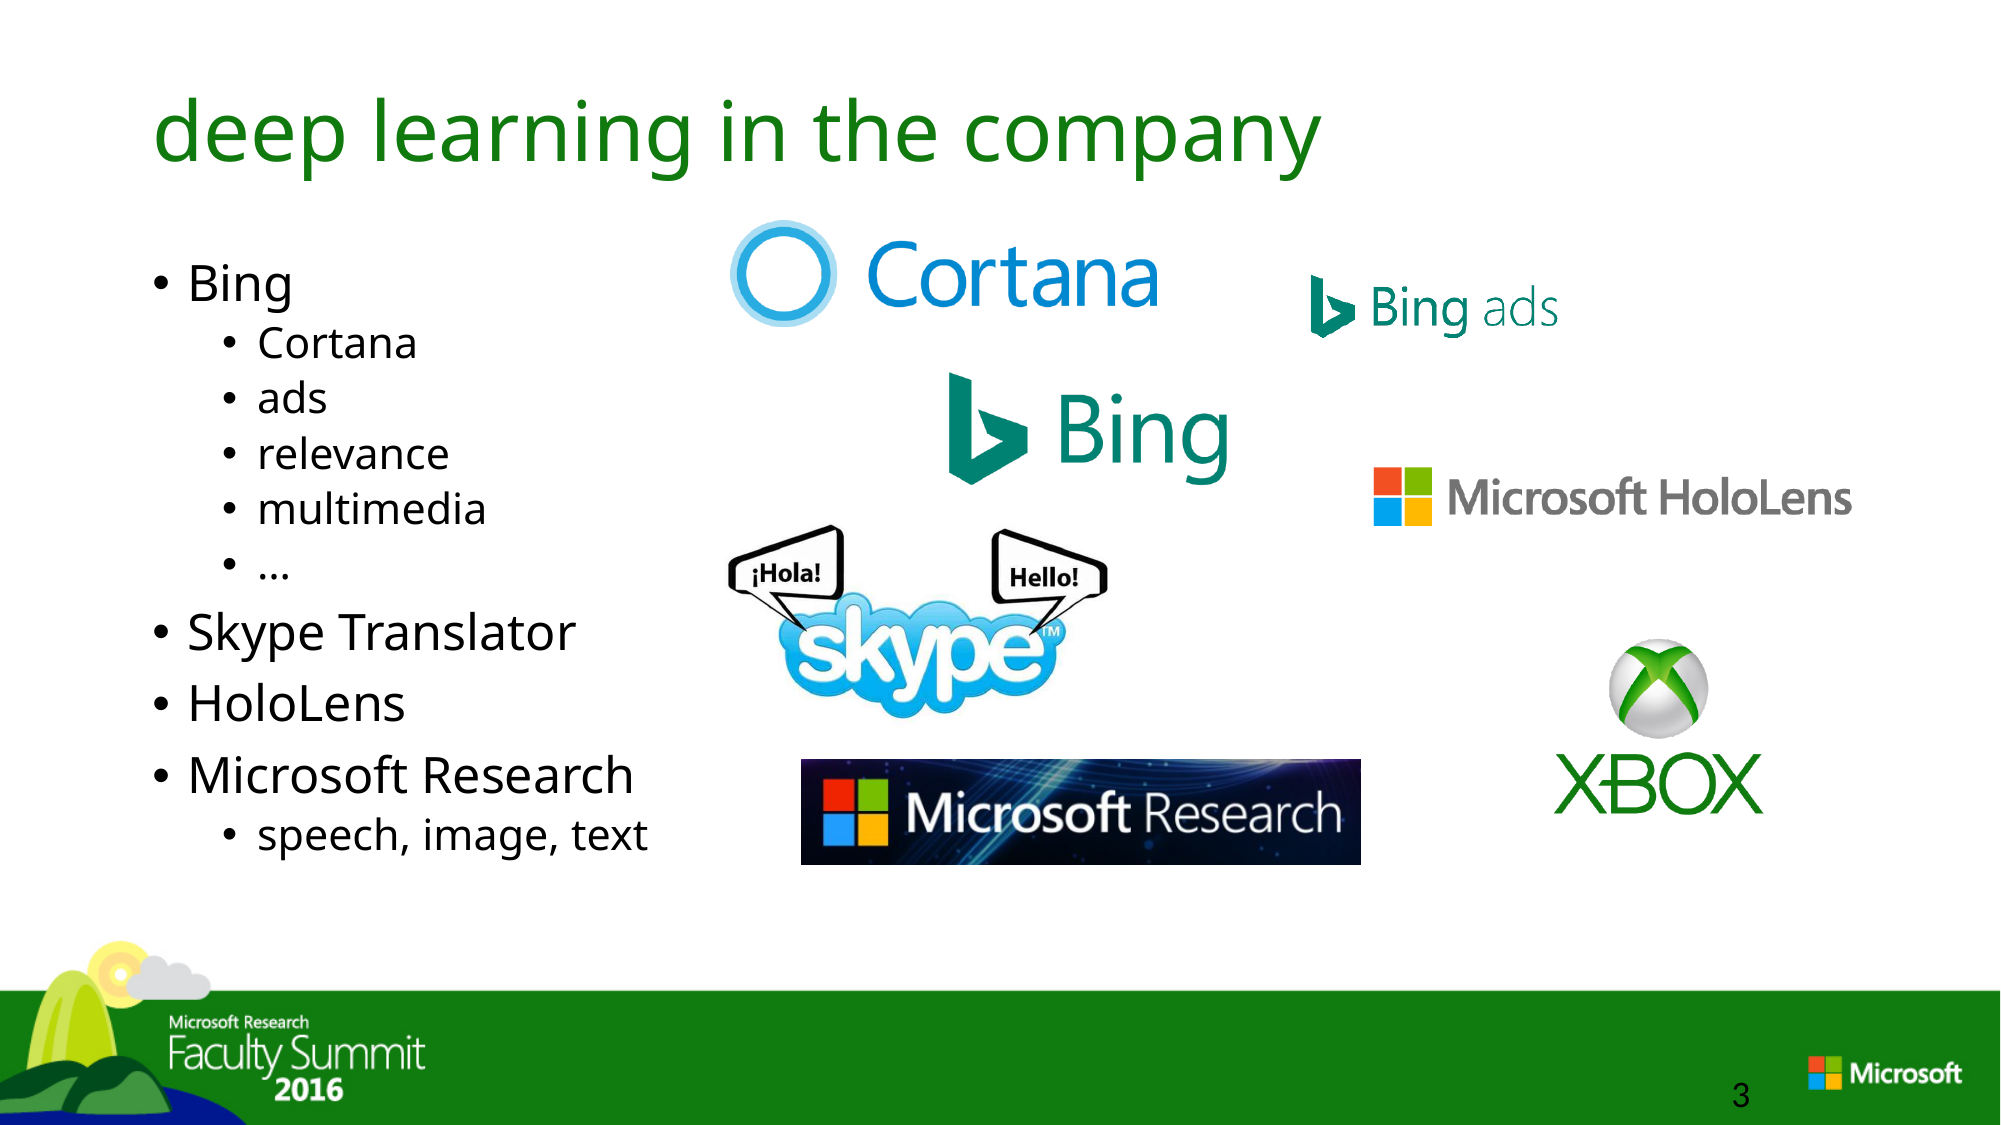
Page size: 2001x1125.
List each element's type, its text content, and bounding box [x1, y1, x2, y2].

slide_number 3 [1716, 1062, 1863, 1103]
list Bing Cortana ads relevance multimedia … Skype Translator HoloLens Microsoft Research speech, image, text [137, 251, 1863, 868]
picture [0, 0, 2001, 1125]
title deep learning in the company [137, 59, 1863, 188]
